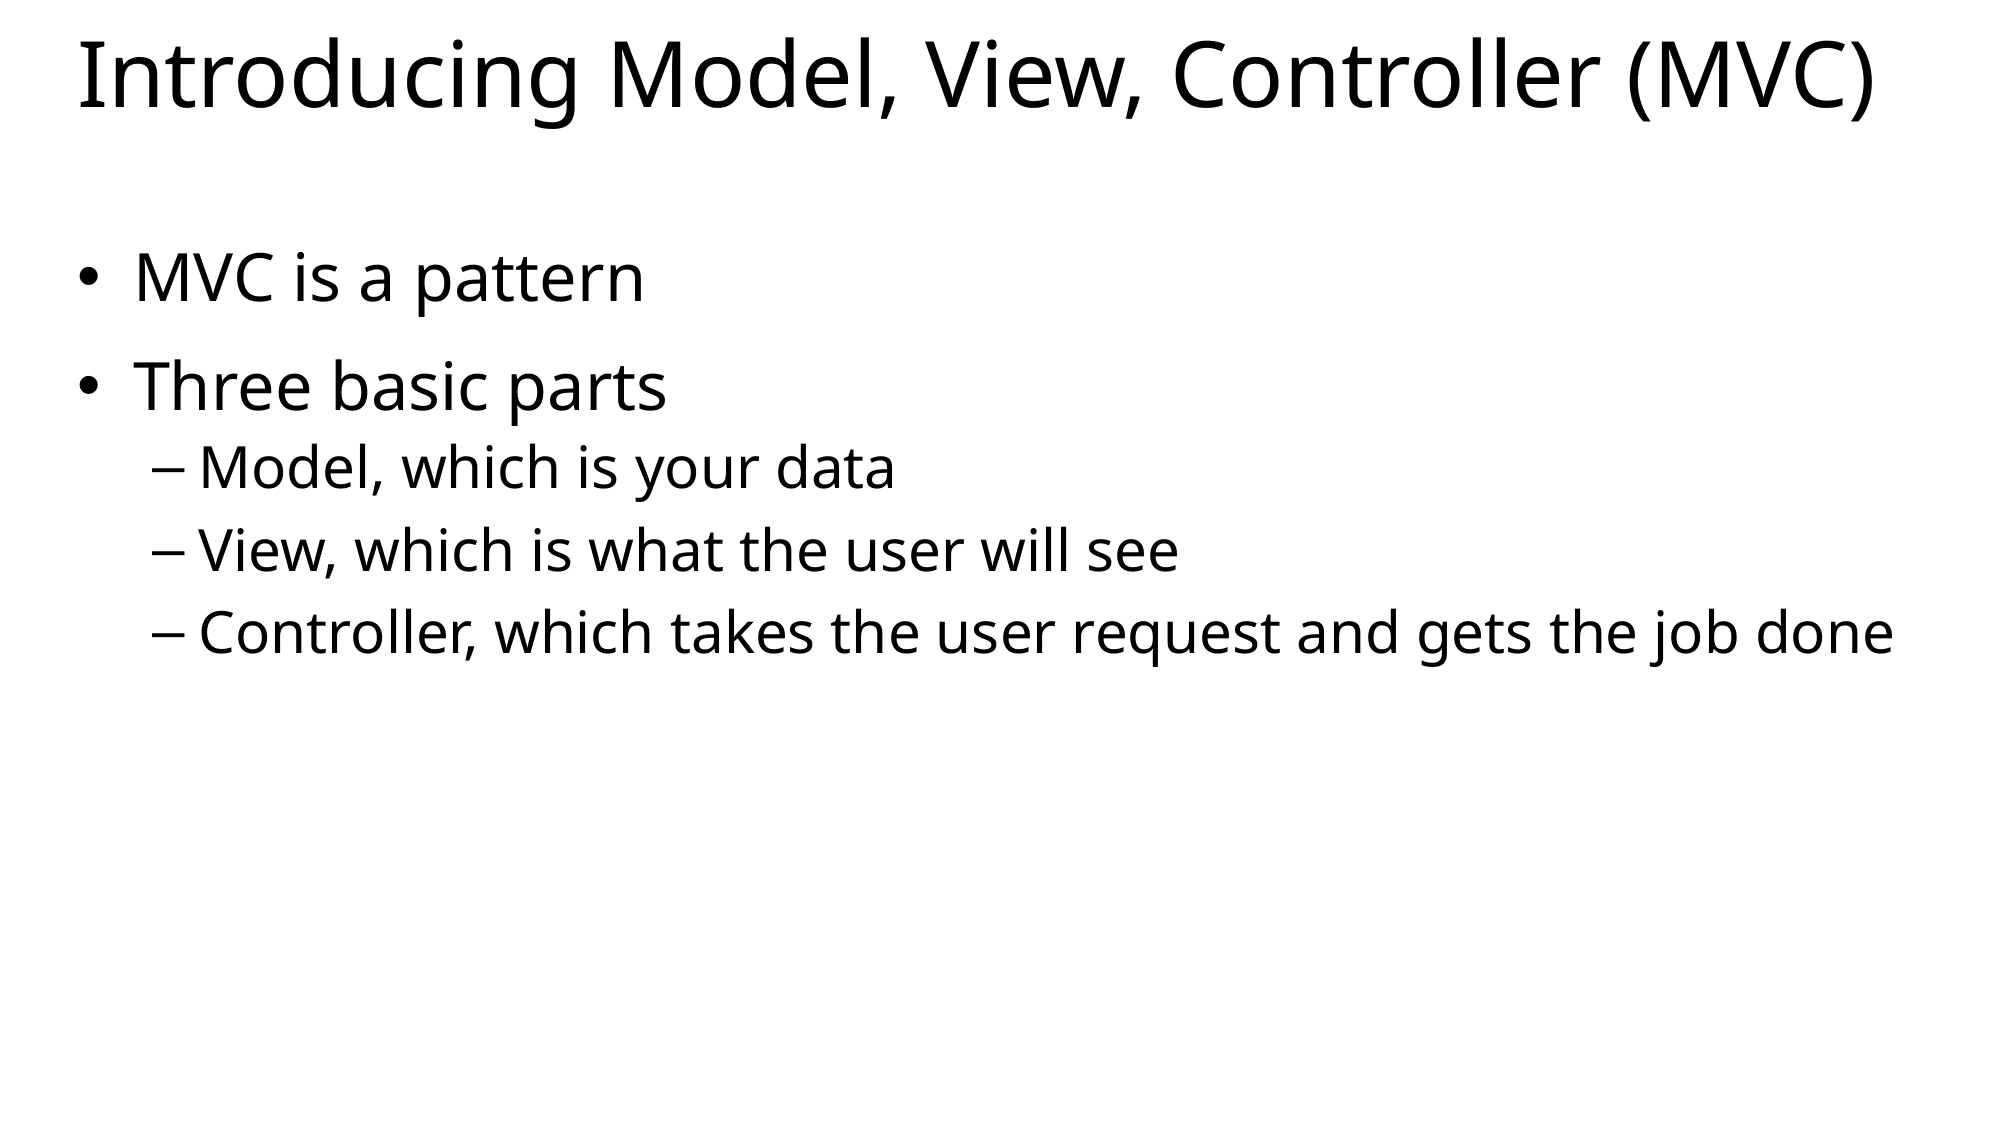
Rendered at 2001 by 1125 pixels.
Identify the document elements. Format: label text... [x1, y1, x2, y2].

title Introducing Model, View, Controller (MVC) [62, 29, 1953, 205]
list MVC is a pattern Three basic parts Model, which is your data View, which is what the user will see Controller, which takes the user request and gets the job done [62, 227, 1953, 1096]
